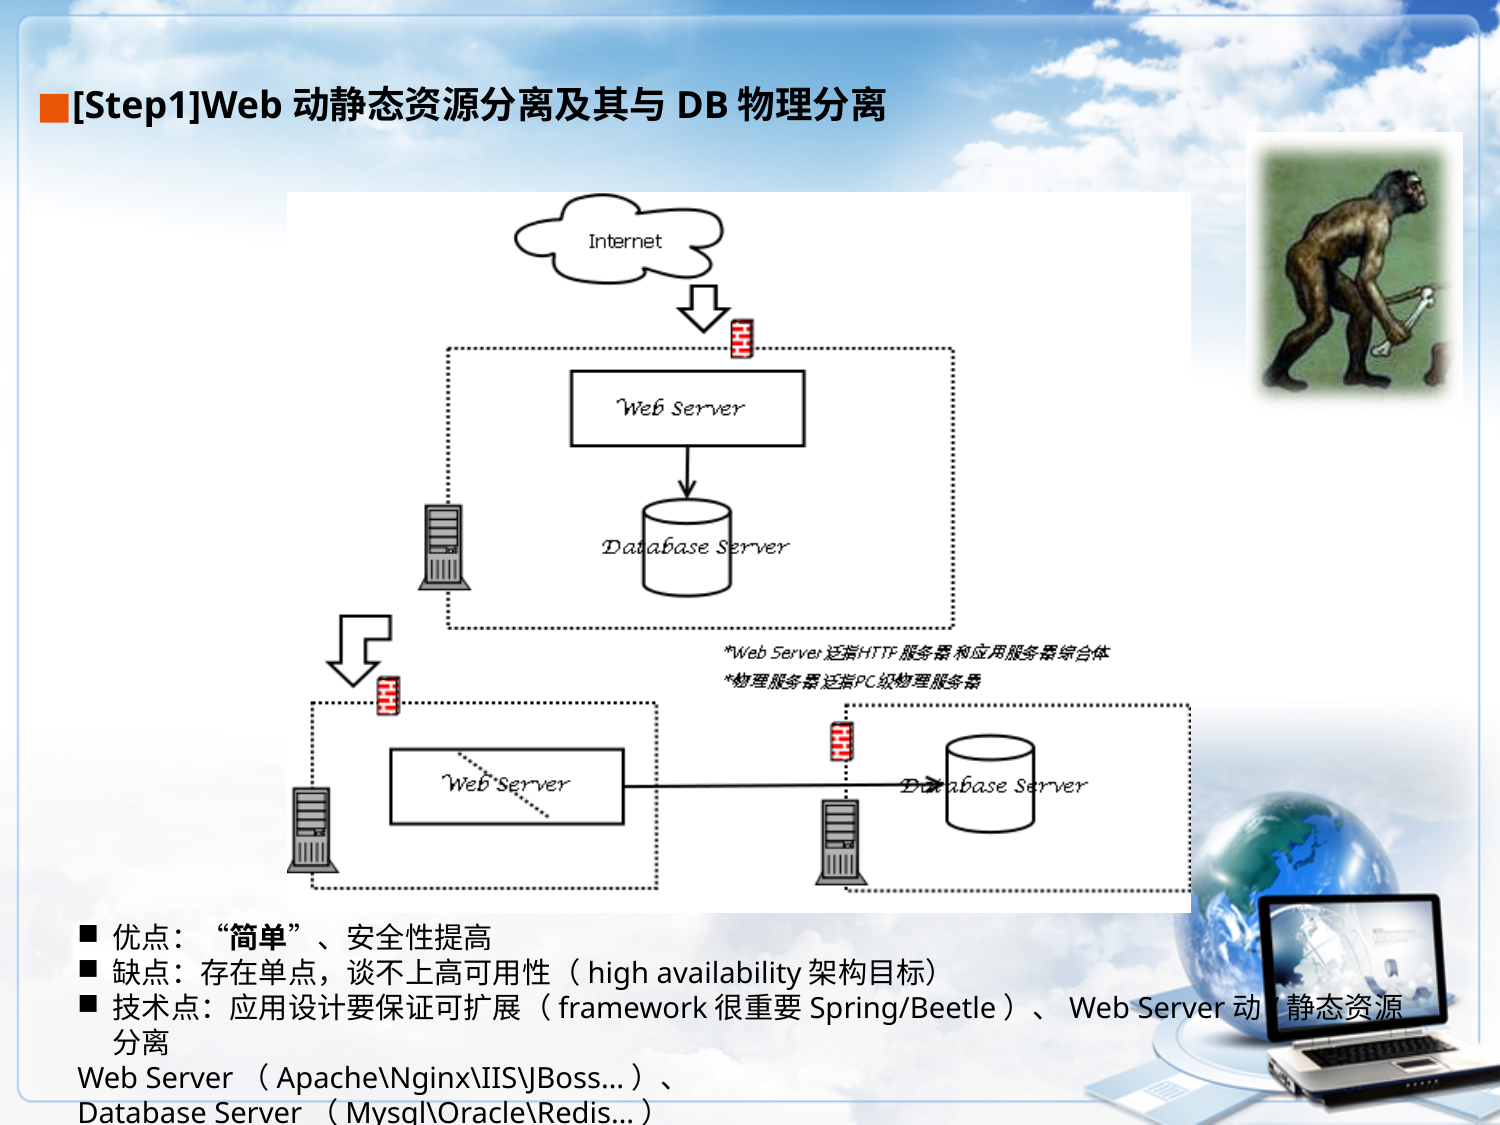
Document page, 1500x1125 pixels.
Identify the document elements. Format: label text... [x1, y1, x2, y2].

picture [0, 0, 1500, 1125]
text_box 优点：“简单”、安全性提高 缺点：存在单点，谈不上高可用性（high availability架构目标） 技术点：应用设计要保证可扩展（framework很重要Spring/Beetle）、Web Server动/静态资源分离 Web Server（Apache\Nginx\IIS\JBoss…）、 Database Server（Mysql\Oracle\Redis…） [62, 912, 1438, 1125]
text_box ■[Step1]Web动静态资源分离及其与DB物理分离 [21, 79, 1247, 138]
